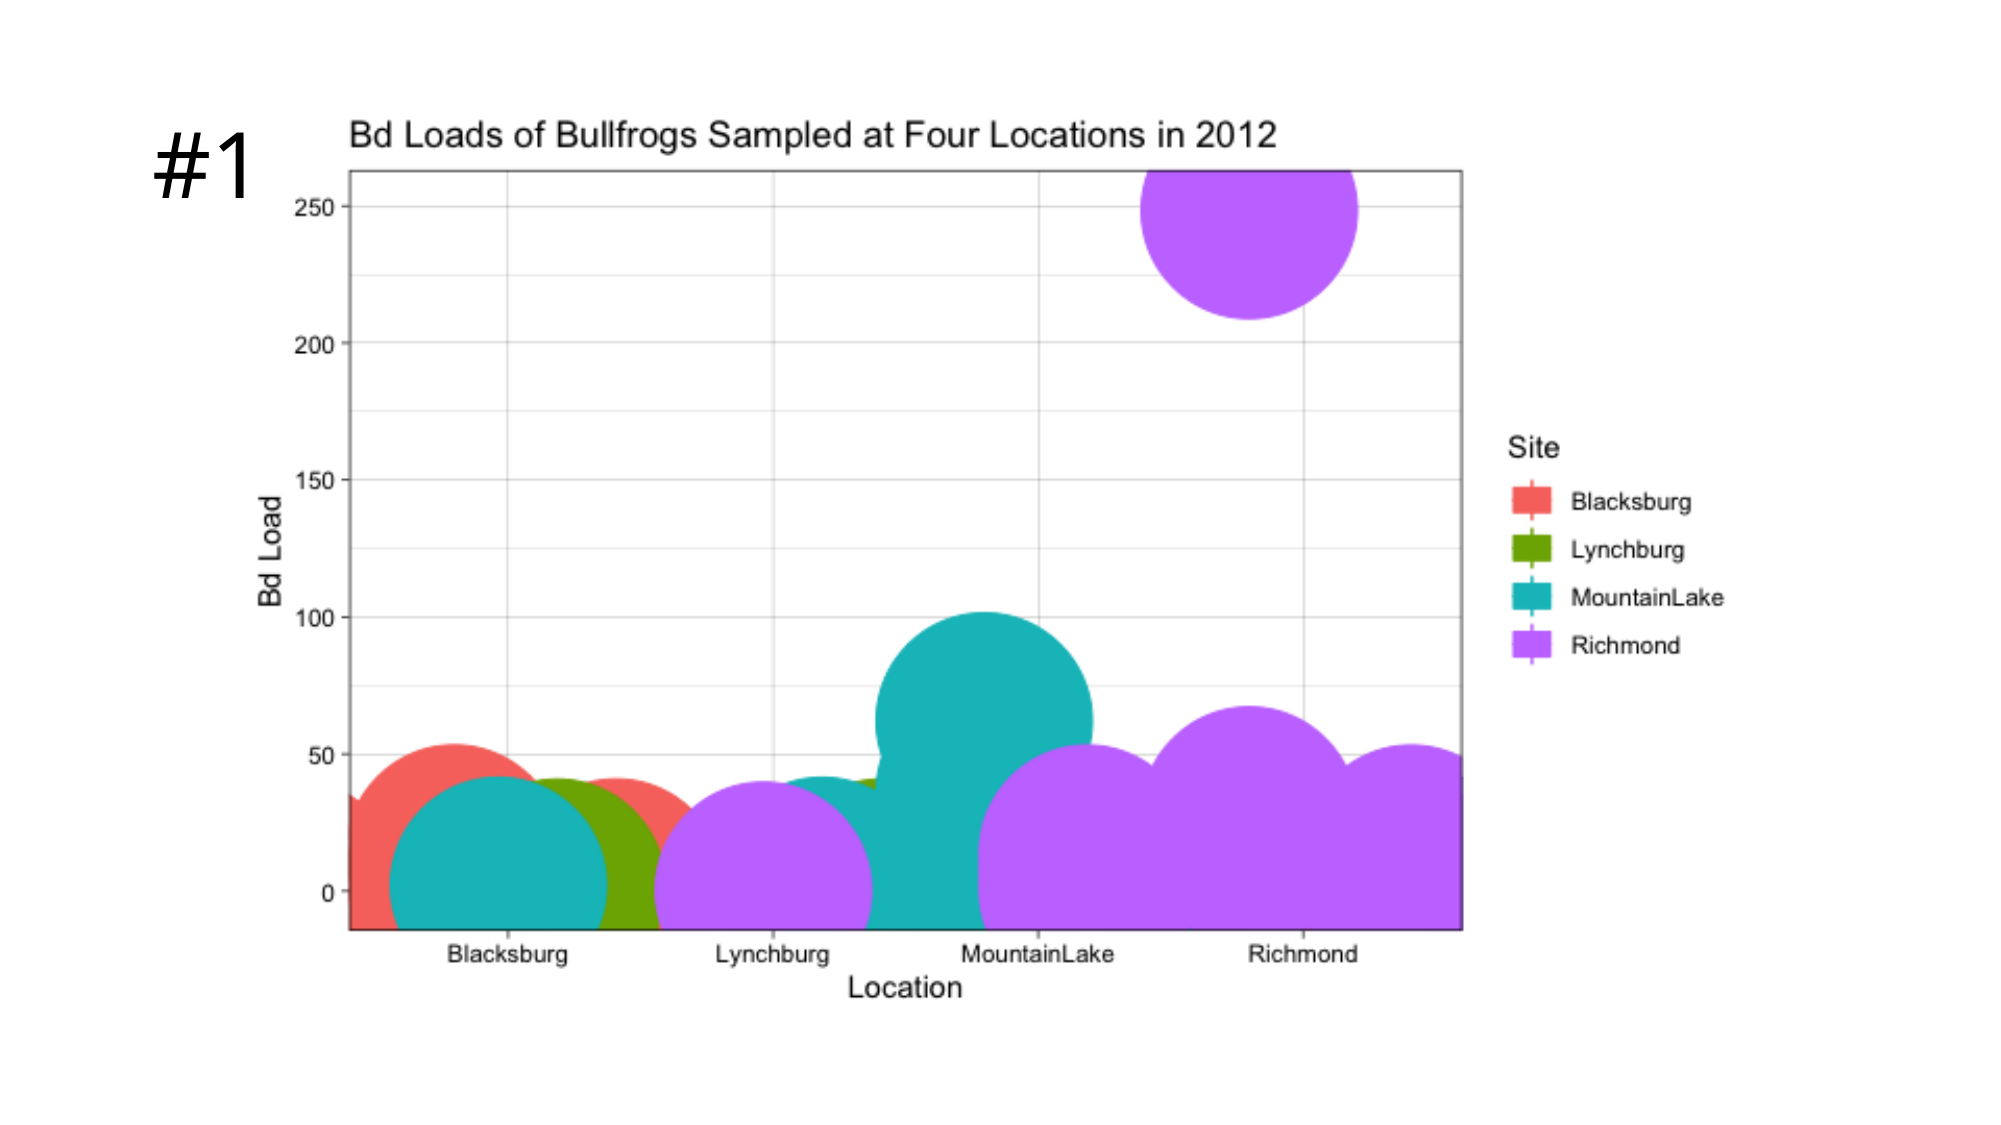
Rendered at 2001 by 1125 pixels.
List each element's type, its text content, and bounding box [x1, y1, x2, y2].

picture [244, 106, 1756, 1019]
title #1 [137, 59, 1863, 278]
